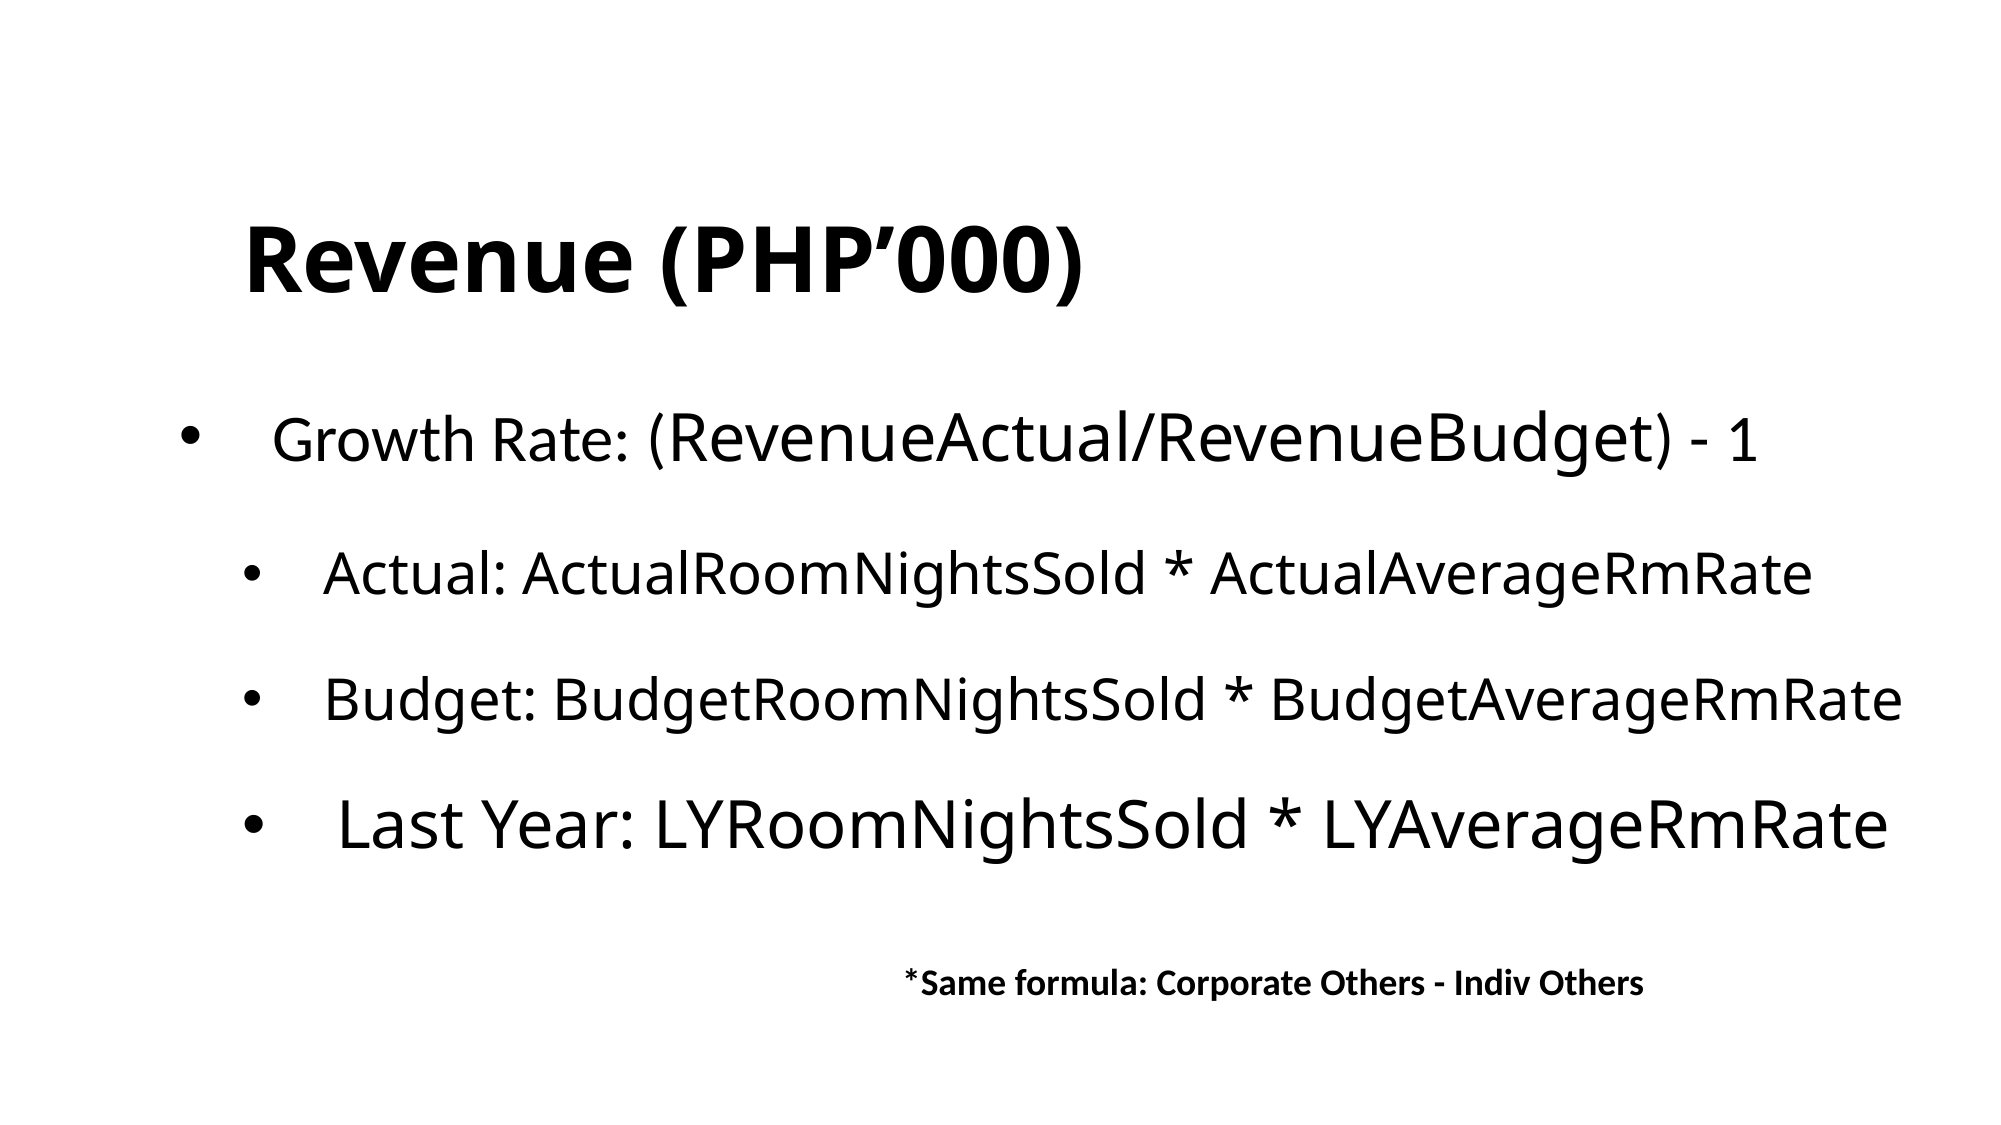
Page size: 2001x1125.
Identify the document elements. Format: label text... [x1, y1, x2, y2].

text_box Revenue (PHP’000) [227, 190, 1953, 335]
text_box *Same formula: Corporate Others - Indiv Others [887, 950, 1661, 1010]
text_box Actual: ActualRoomNightsSold * ActualAverageRmRate [227, 512, 1953, 638]
text_box Budget: BudgetRoomNightsSold * BudgetAverageRmRate [227, 638, 1953, 764]
text_box Growth Rate: (RevenueActual/RevenueBudget) - 1 [163, 387, 1774, 482]
text_box Last Year: LYRoomNightsSold * LYAverageRmRate [227, 764, 1953, 890]
